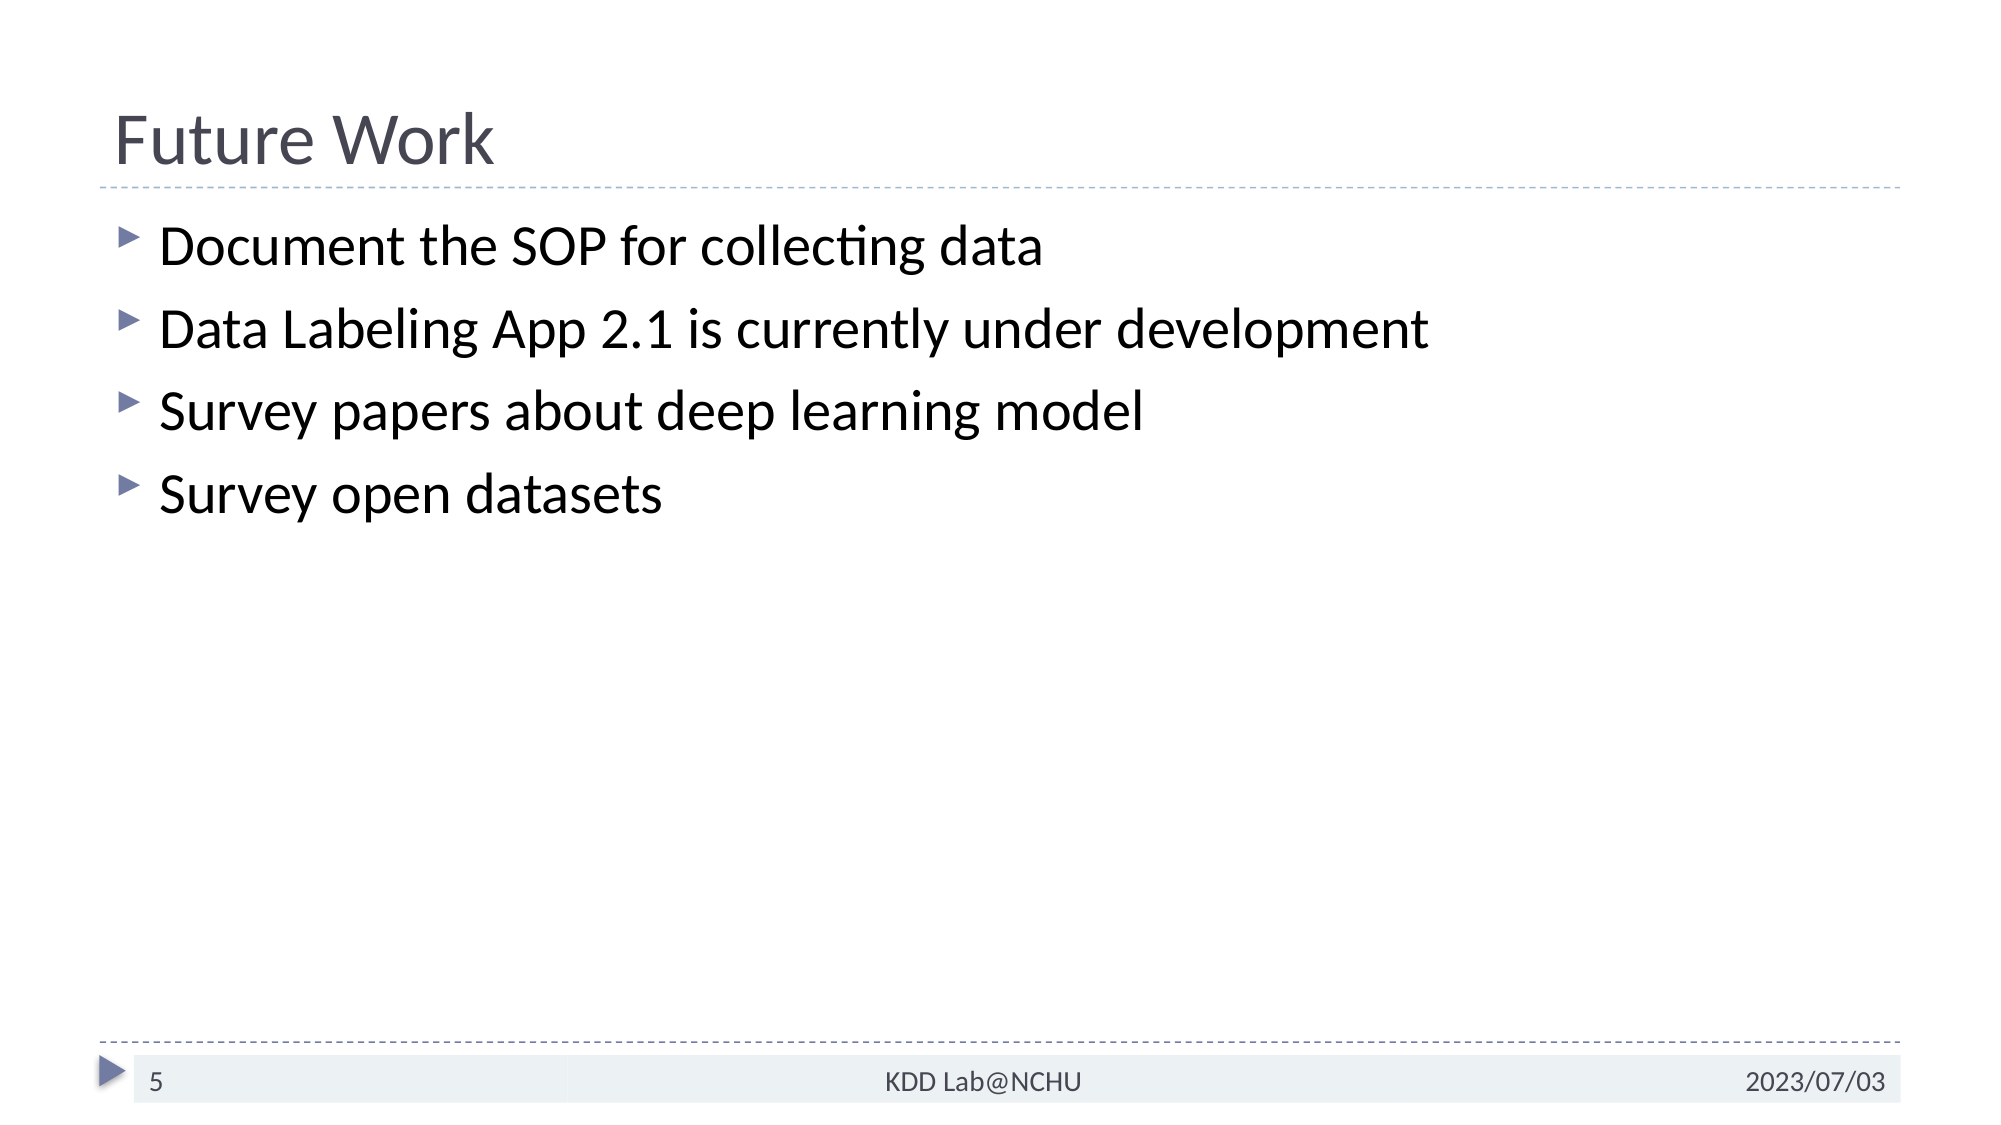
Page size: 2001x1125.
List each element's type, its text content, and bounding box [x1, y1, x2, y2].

list Document the SOP for collecting data Data Labeling App 2.1 is currently under development Survey papers about deep learning model Survey open datasets [99, 200, 1900, 1010]
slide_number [1401, 1055, 1901, 1103]
slide_number 5 [133, 1055, 568, 1103]
footer KDD Lab@NCHU [568, 1055, 1401, 1103]
title Future Work [99, 24, 1900, 188]
